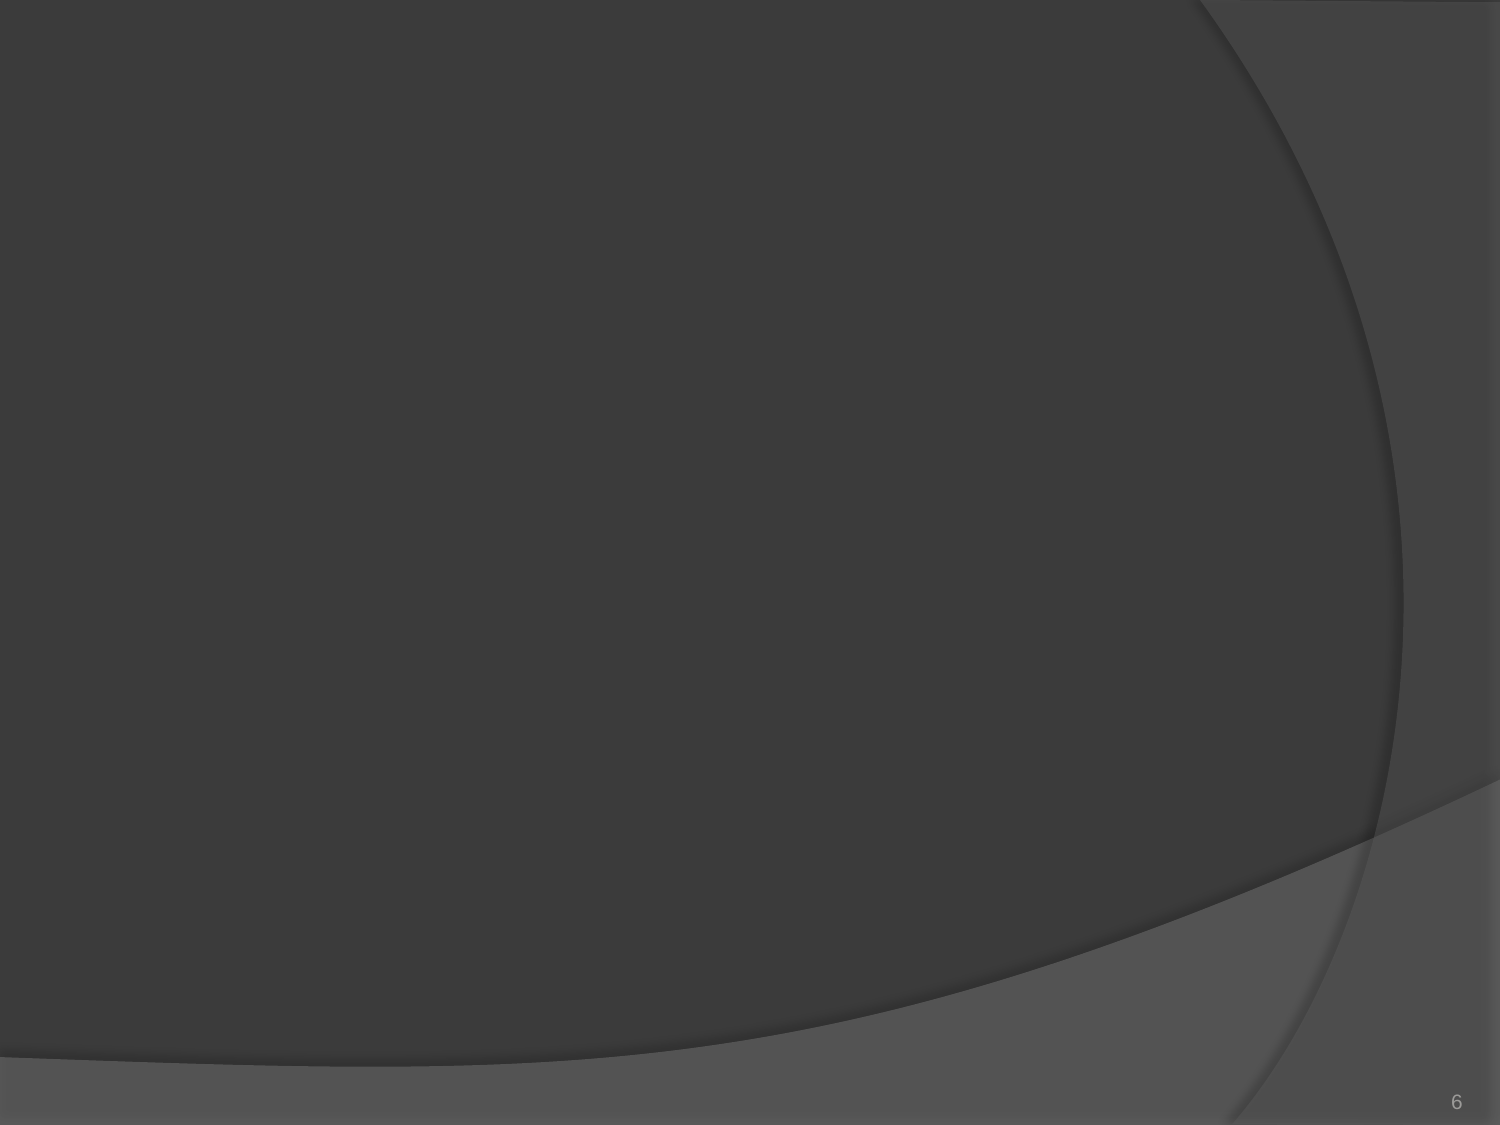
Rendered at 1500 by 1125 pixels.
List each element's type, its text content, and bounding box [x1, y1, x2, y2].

slide_number 6 [1337, 1053, 1463, 1114]
